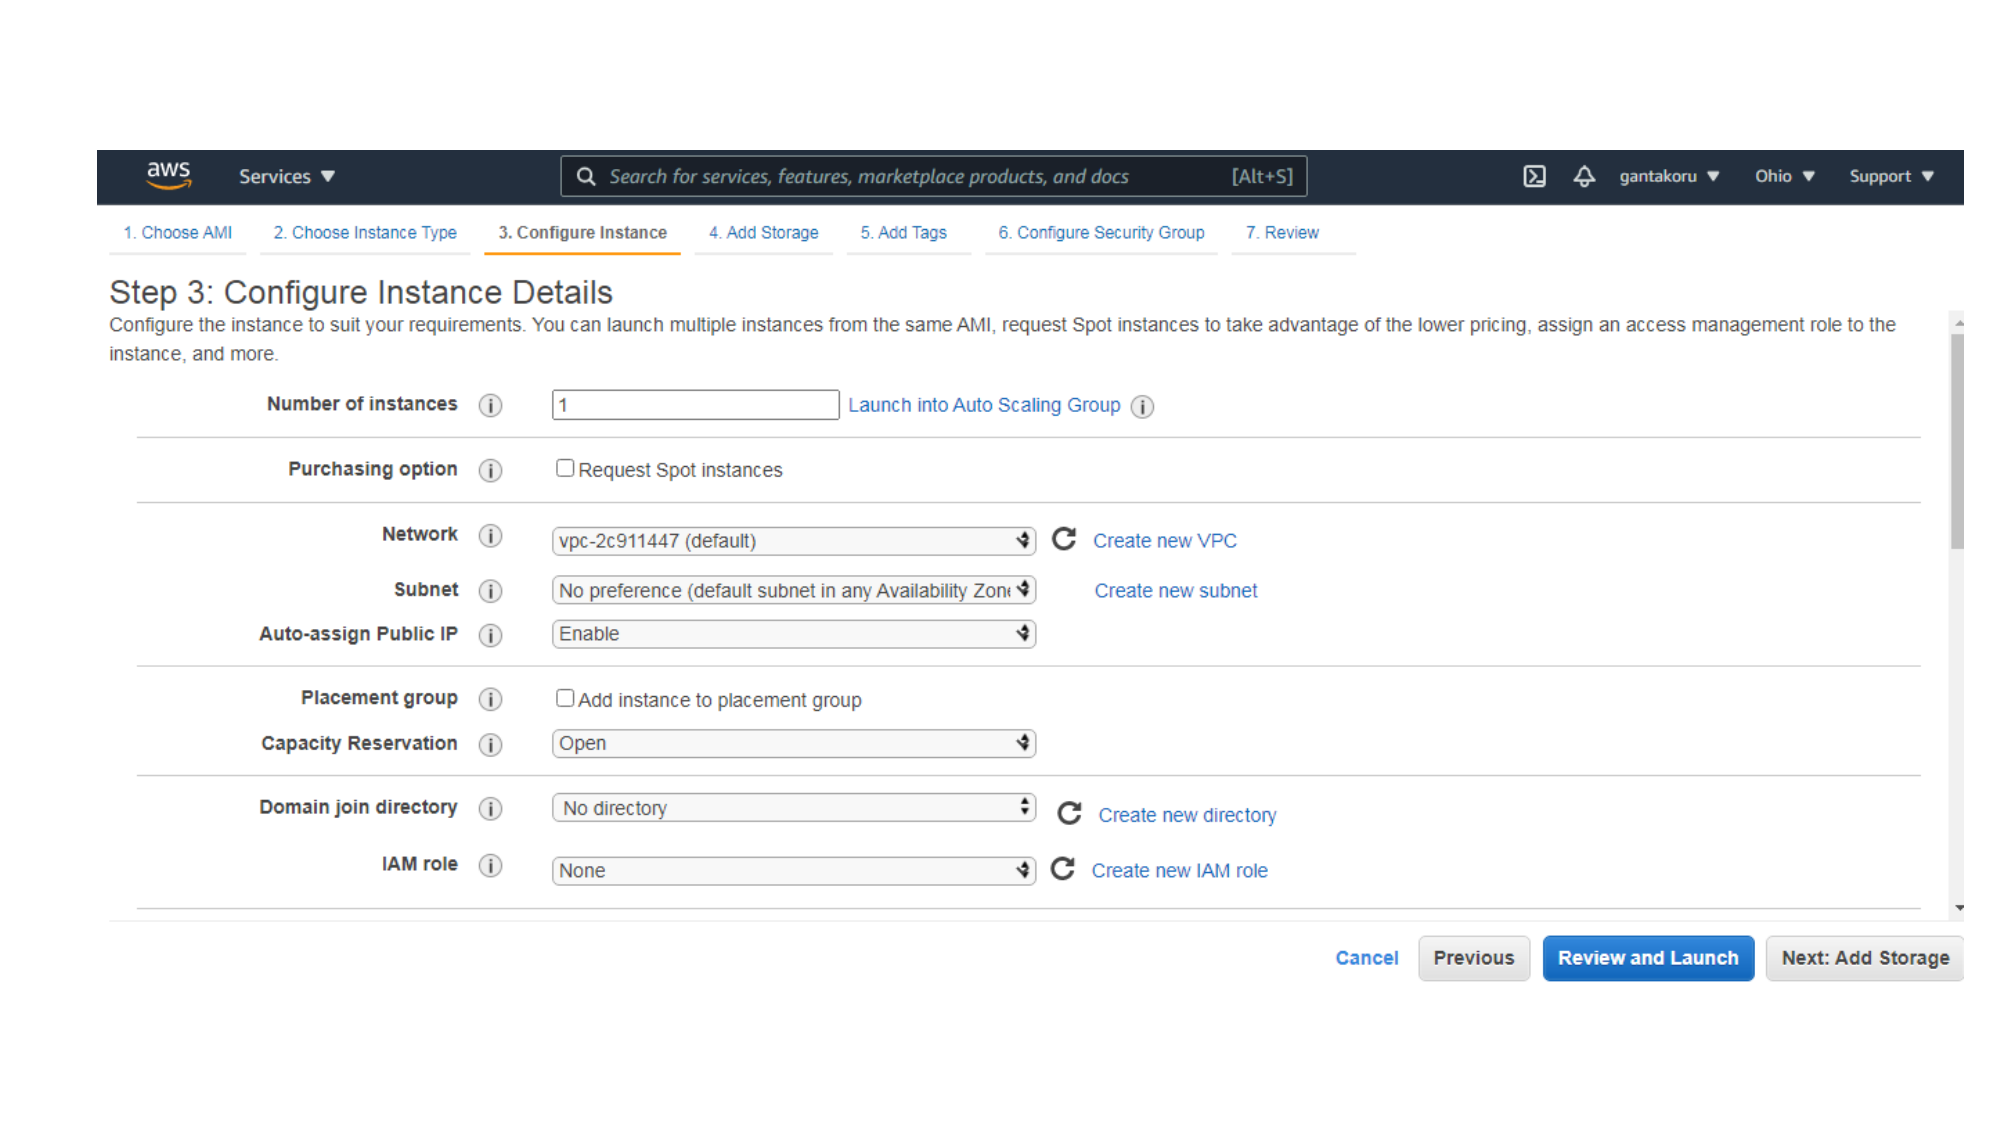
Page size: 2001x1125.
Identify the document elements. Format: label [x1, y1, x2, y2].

picture [97, 150, 1964, 994]
